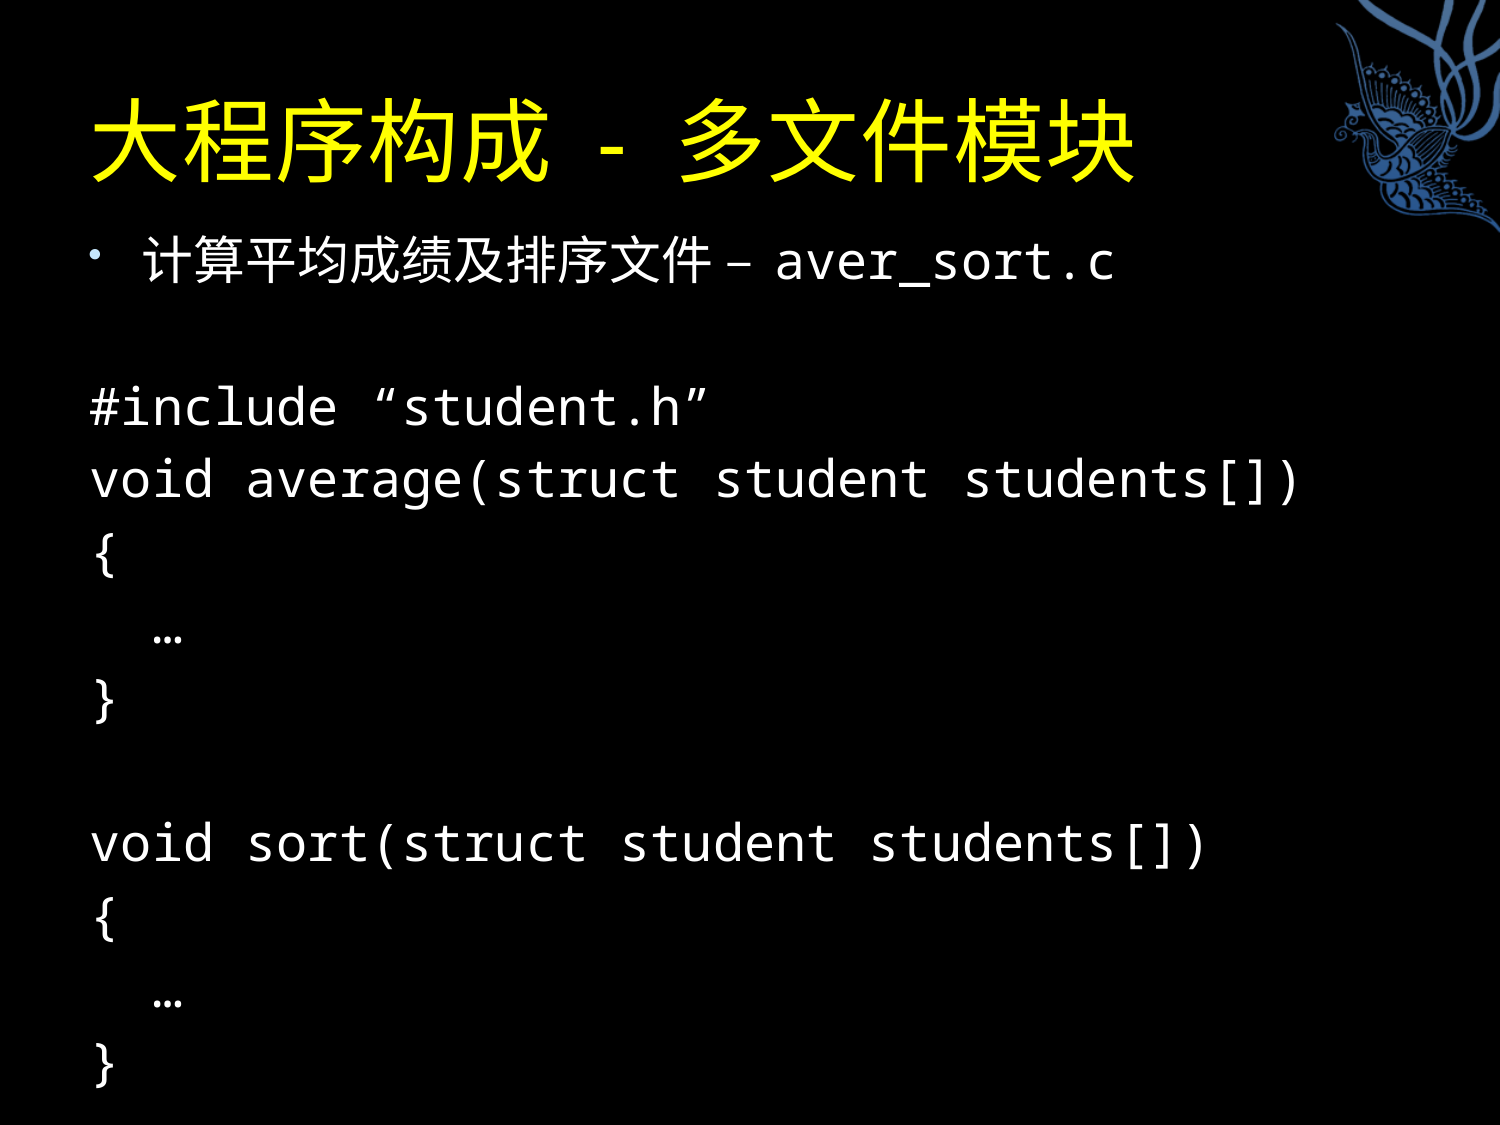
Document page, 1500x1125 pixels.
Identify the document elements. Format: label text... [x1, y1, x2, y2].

list 计算平均成绩及排序文件 – aver_sort.c #include “student.h” void average(struct student students[]) { … } void sort(struct student students[]) { … } [75, 219, 1425, 1106]
title 大程序构成 - 多文件模块 [75, 45, 1351, 219]
